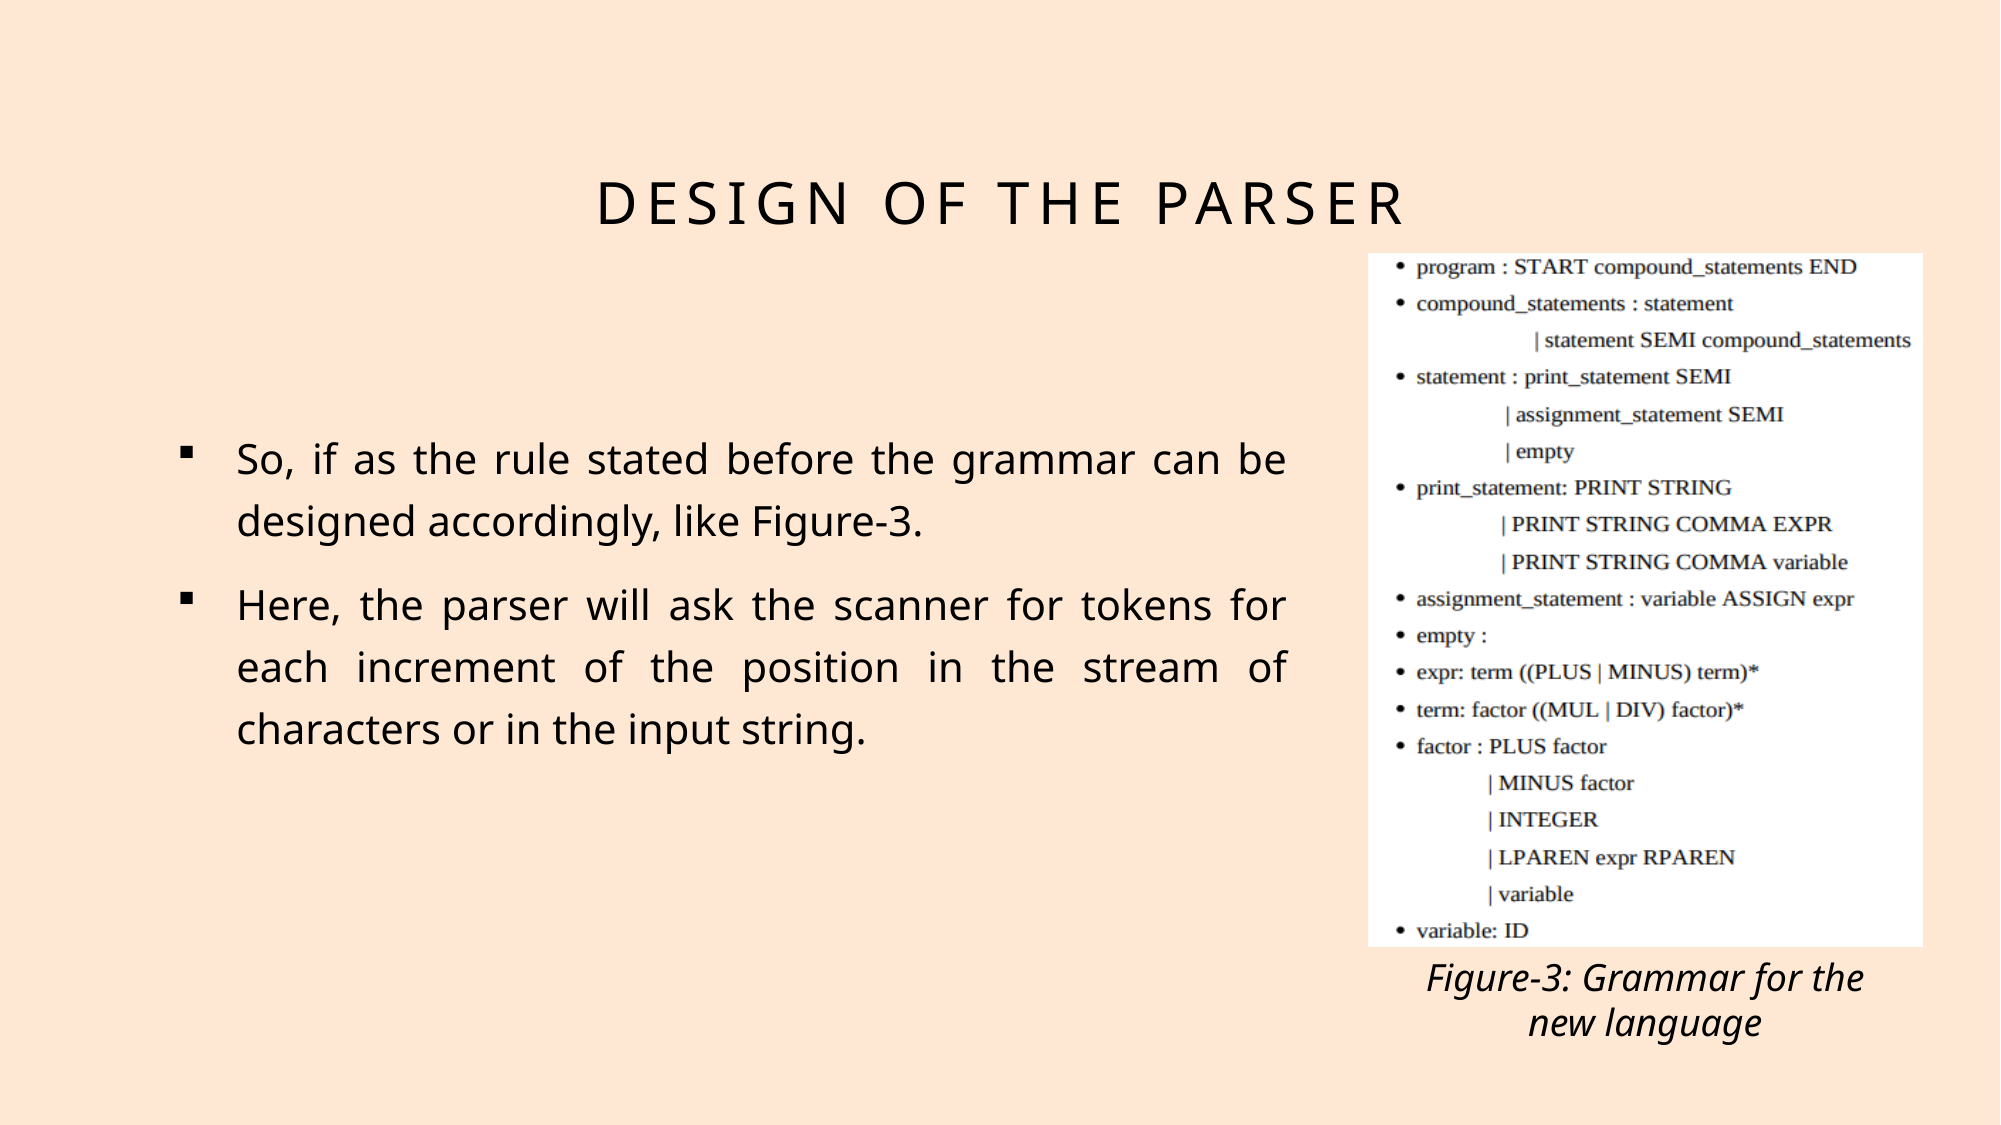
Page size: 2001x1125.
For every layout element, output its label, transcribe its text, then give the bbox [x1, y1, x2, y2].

list So, if as the rule stated before the grammar can be designed accordingly, like Figure-3. Here, the parser will ask the scanner for tokens for each increment of the position in the stream of characters or in the input string. [177, 420, 1288, 780]
title Design of the parser [177, 165, 1822, 274]
picture [1368, 252, 1923, 947]
text_box Figure-3: Grammar for the new language [1382, 947, 1909, 1052]
